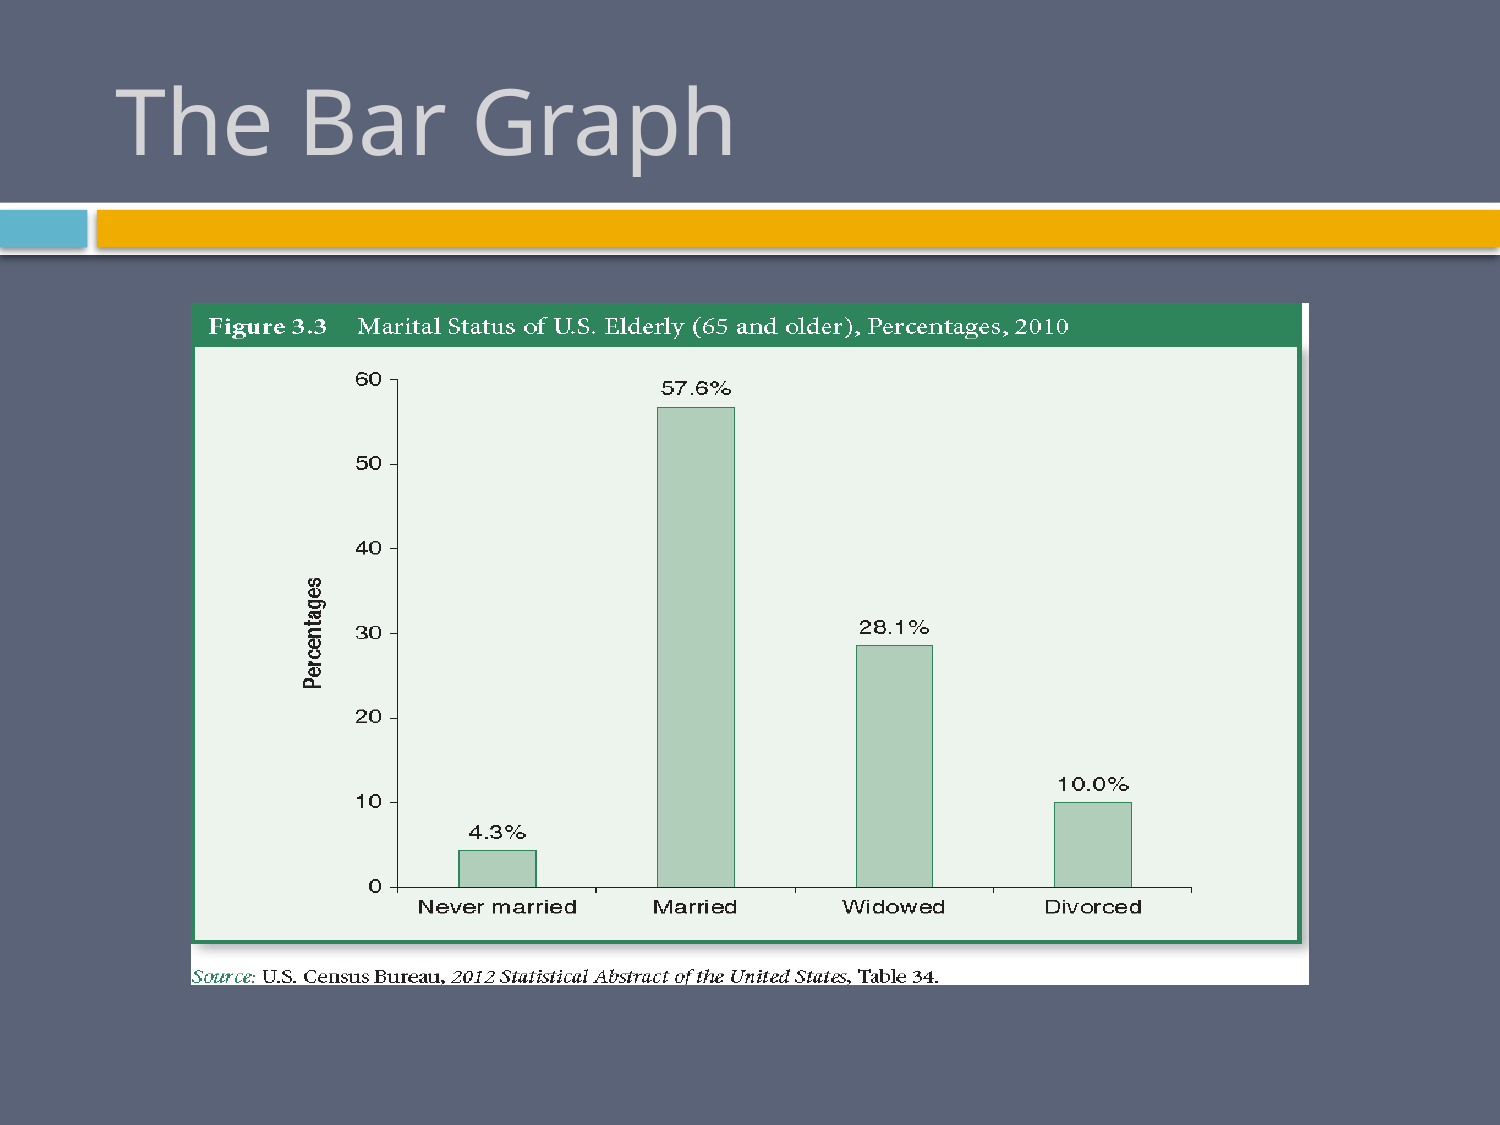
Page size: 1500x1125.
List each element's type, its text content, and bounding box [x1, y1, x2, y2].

title The Bar Graph [100, 37, 1439, 201]
picture [191, 303, 1310, 986]
